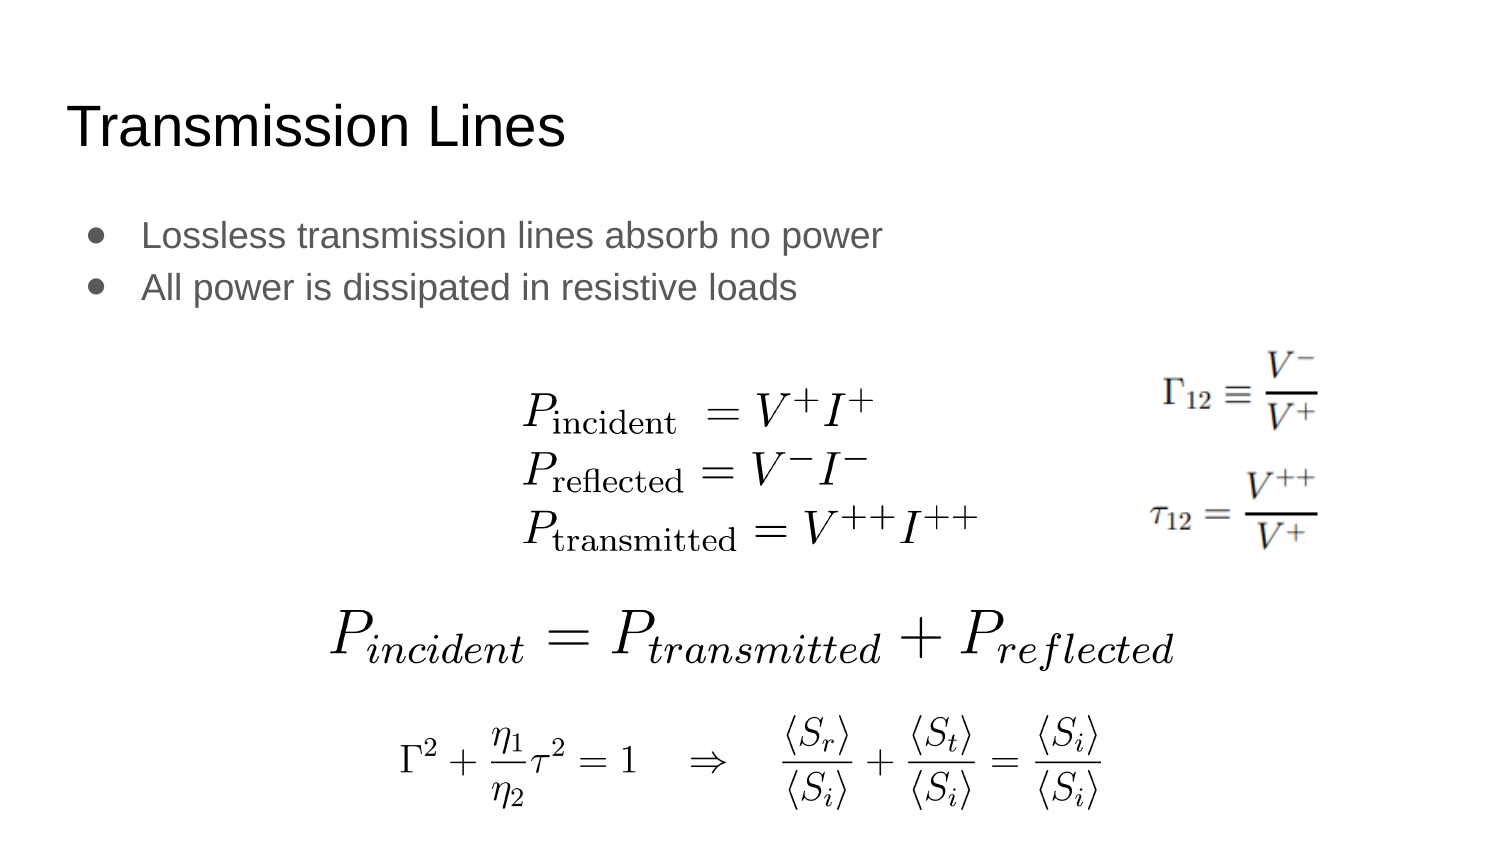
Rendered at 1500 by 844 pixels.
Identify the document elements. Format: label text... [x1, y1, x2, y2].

title Transmission Lines [51, 72, 1449, 167]
picture [522, 388, 978, 551]
picture [326, 610, 1174, 671]
picture [399, 715, 1101, 810]
picture [1140, 332, 1332, 566]
list Lossless transmission lines absorb no power All power is dissipated in resistive loads [51, 189, 1449, 750]
